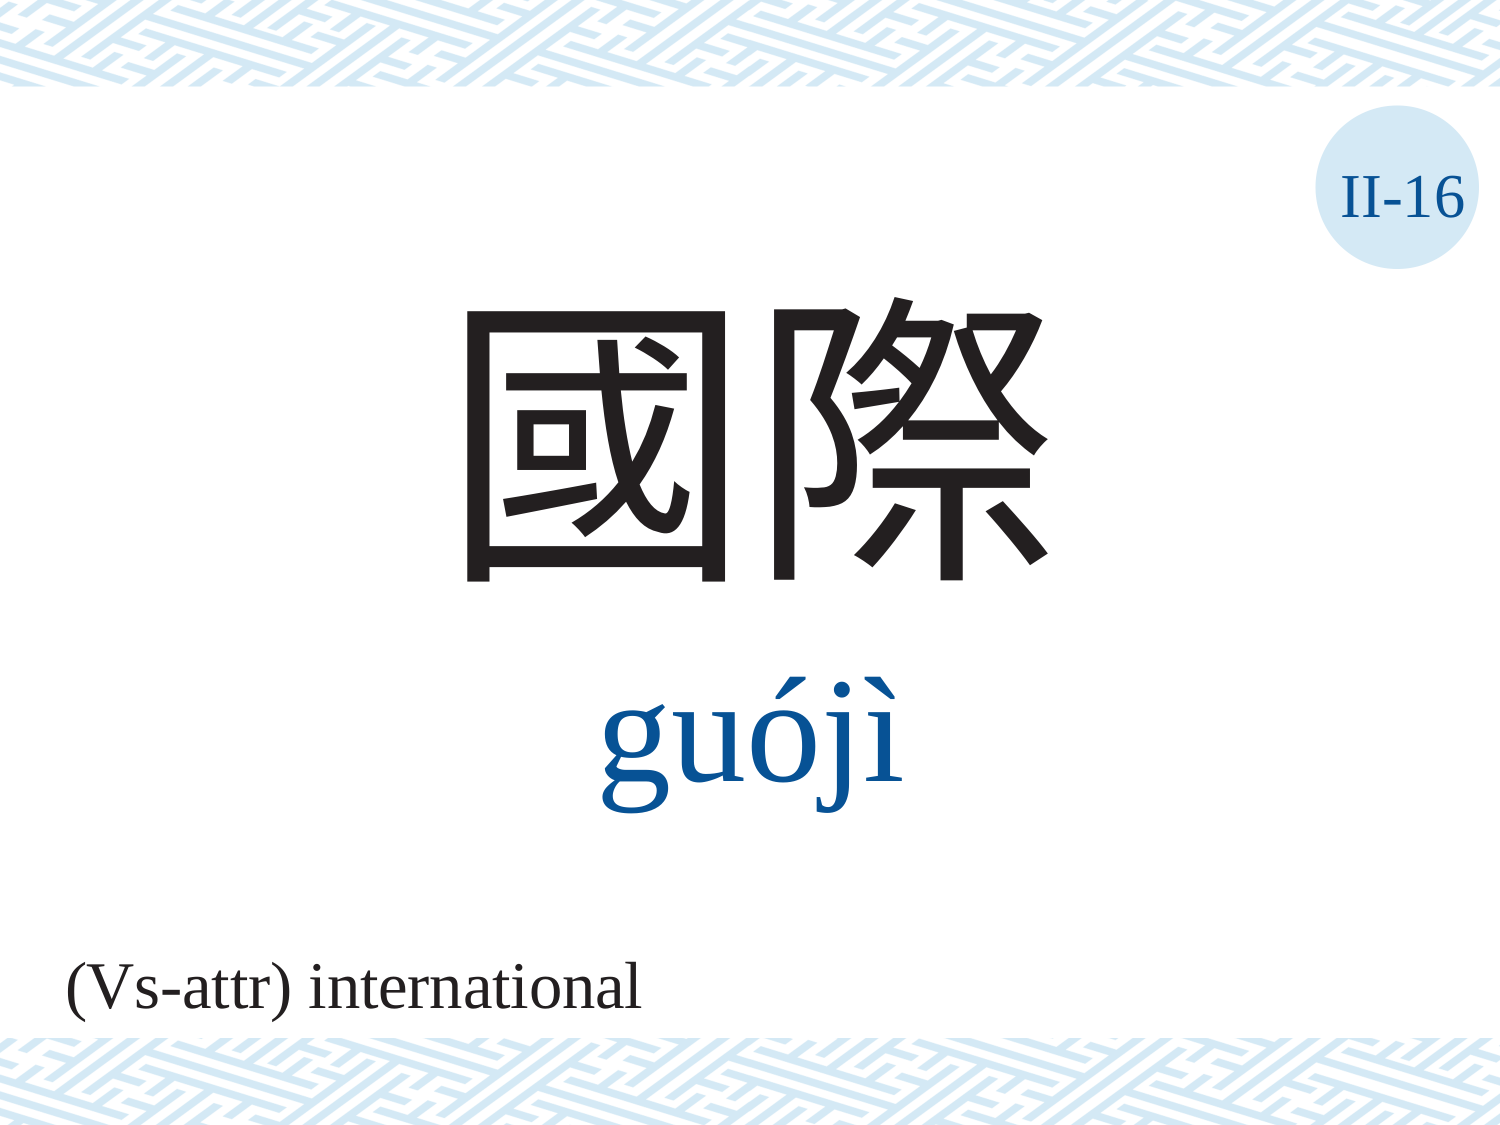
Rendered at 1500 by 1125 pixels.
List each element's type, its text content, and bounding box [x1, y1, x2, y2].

text_box (Vs-attr) international [62, 942, 775, 1023]
text_box II-16 國際 guójì [439, 154, 1467, 812]
picture [0, 0, 1500, 1125]
